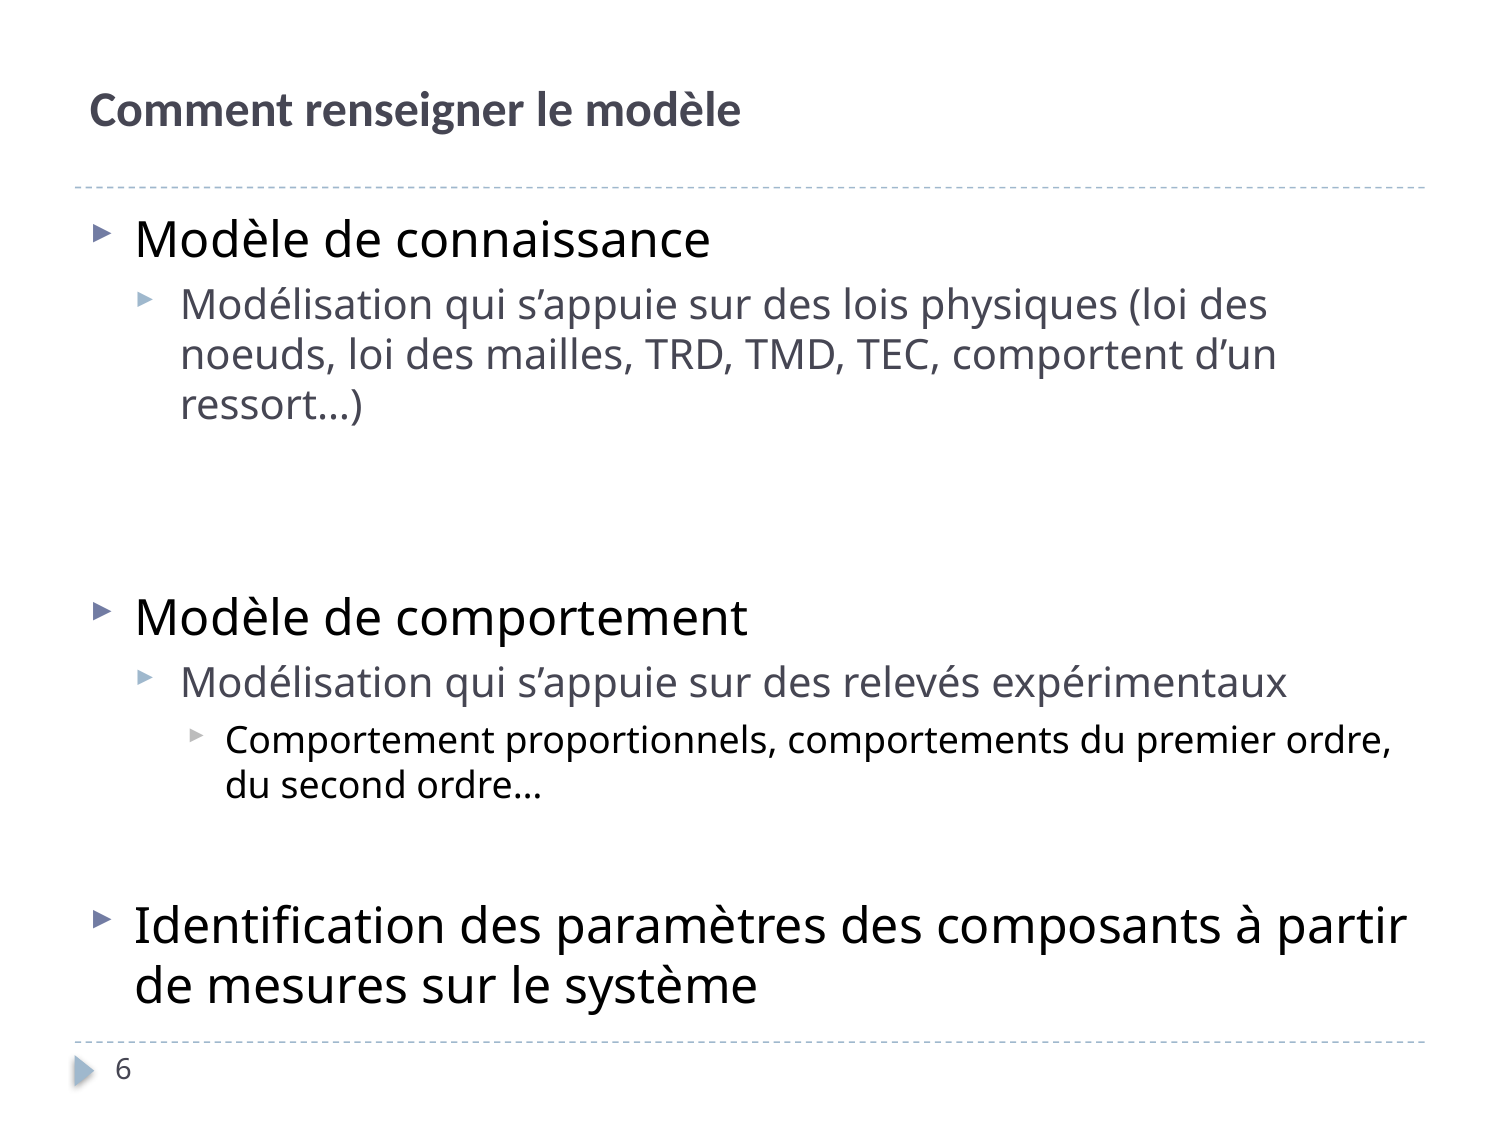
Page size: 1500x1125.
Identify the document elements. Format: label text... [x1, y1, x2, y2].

list Modèle de connaissance Modélisation qui s’appuie sur des lois physiques (loi des noeuds, loi des mailles, TRD, TMD, TEC, comportent d’un ressort…) Modèle de comportement Modélisation qui s’appuie sur des relevés expérimentaux Comportement proportionnels, comportements du premier ordre, du second ordre… Identification des paramètres des composants à partir de mesures sur le système [75, 200, 1425, 1010]
slide_number 6 [100, 1042, 426, 1103]
title Comment renseigner le modèle [75, 24, 1425, 188]
